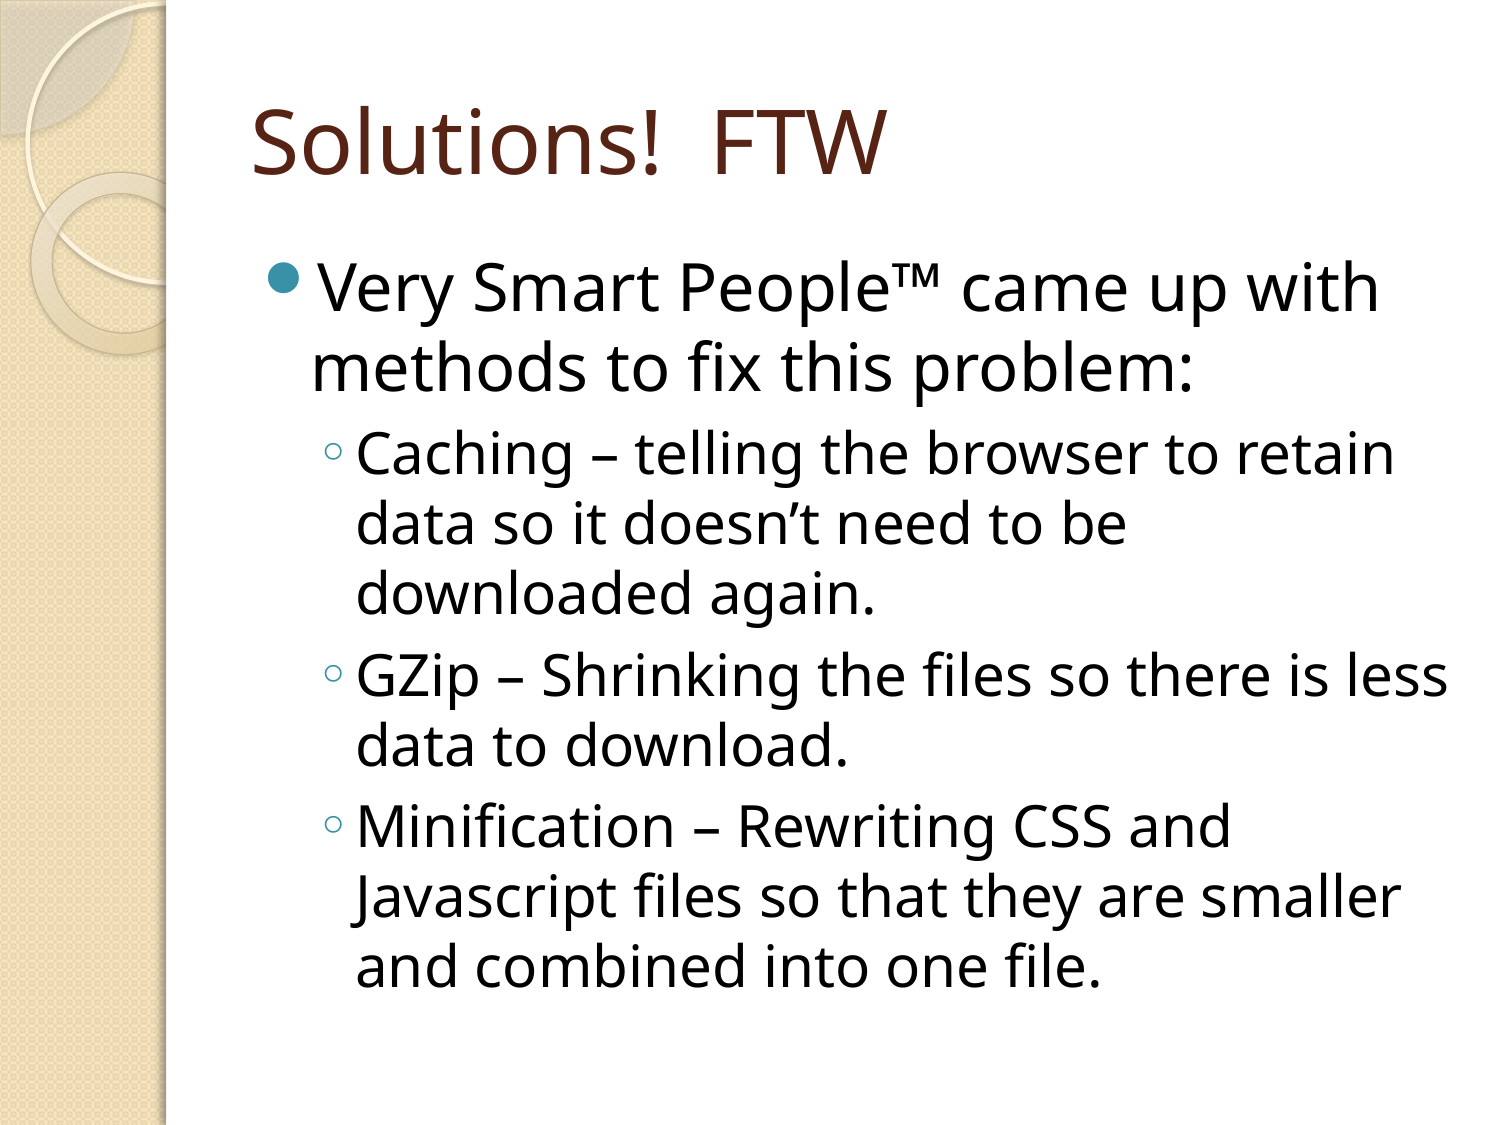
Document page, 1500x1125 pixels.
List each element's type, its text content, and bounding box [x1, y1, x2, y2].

title Solutions! FTW [235, 45, 1466, 233]
list Very Smart People™ came up with methods to fix this problem: Caching – telling the browser to retain data so it doesn’t need to be downloaded again. GZip – Shrinking the files so there is less data to download. Minification – Rewriting CSS and Javascript files so that they are smaller and combined into one file. [235, 237, 1466, 1025]
